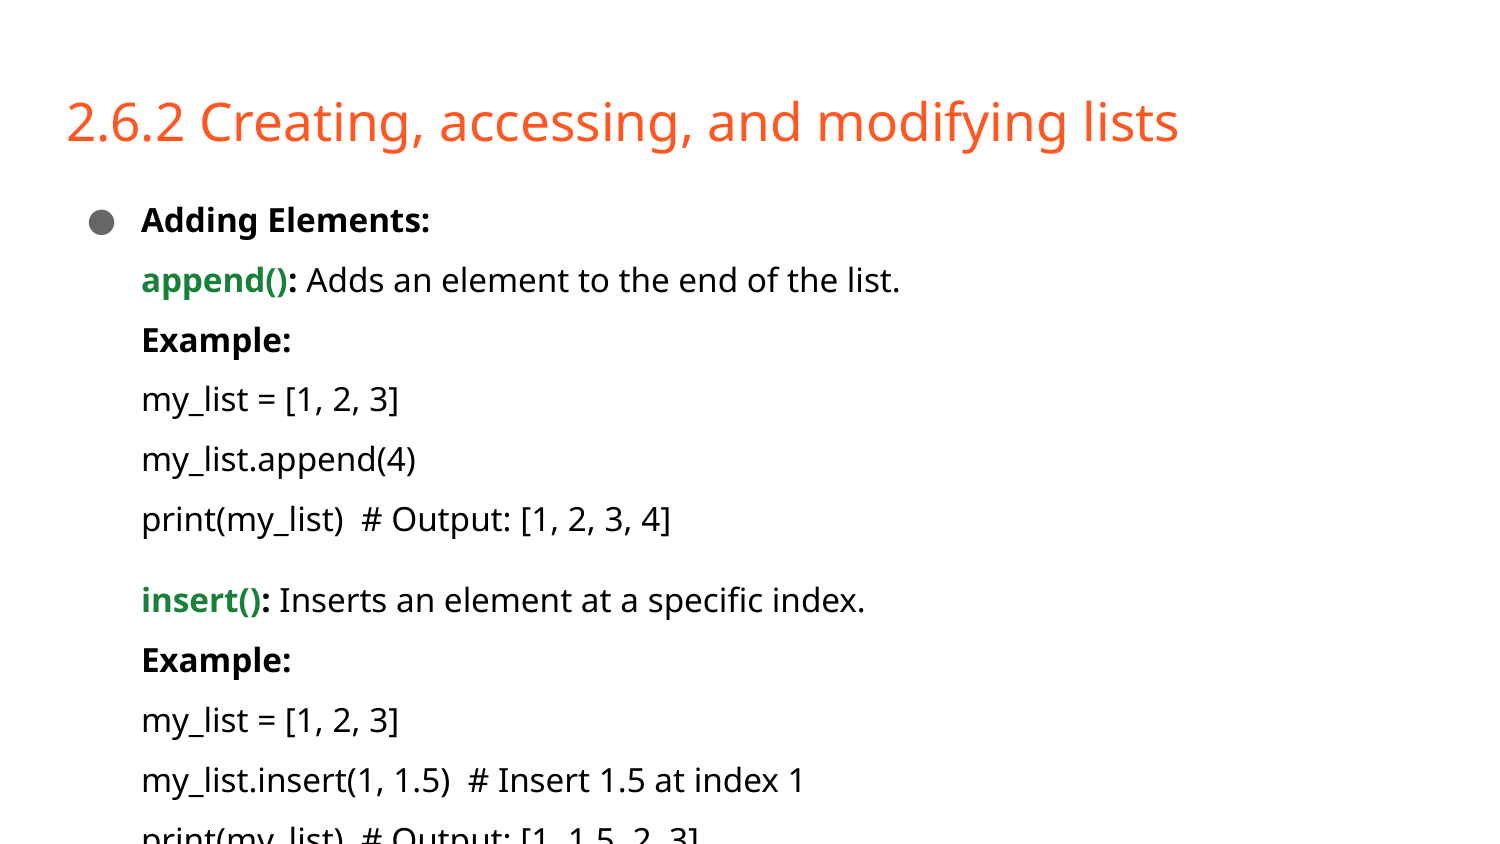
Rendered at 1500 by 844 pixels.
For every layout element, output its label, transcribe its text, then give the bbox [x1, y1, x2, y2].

title 2.6.2 Creating, accessing, and modifying lists [51, 72, 1449, 164]
list Adding Elements: append(): Adds an element to the end of the list. Example: my_list = [1, 2, 3] my_list.append(4) print(my_list) # Output: [1, 2, 3, 4] insert(): Inserts an element at a specific index. Example: my_list = [1, 2, 3] my_list.insert(1, 1.5) # Insert 1.5 at index 1 print(my_list) # Output: [1, 1.5, 2, 3] [51, 164, 1449, 725]
